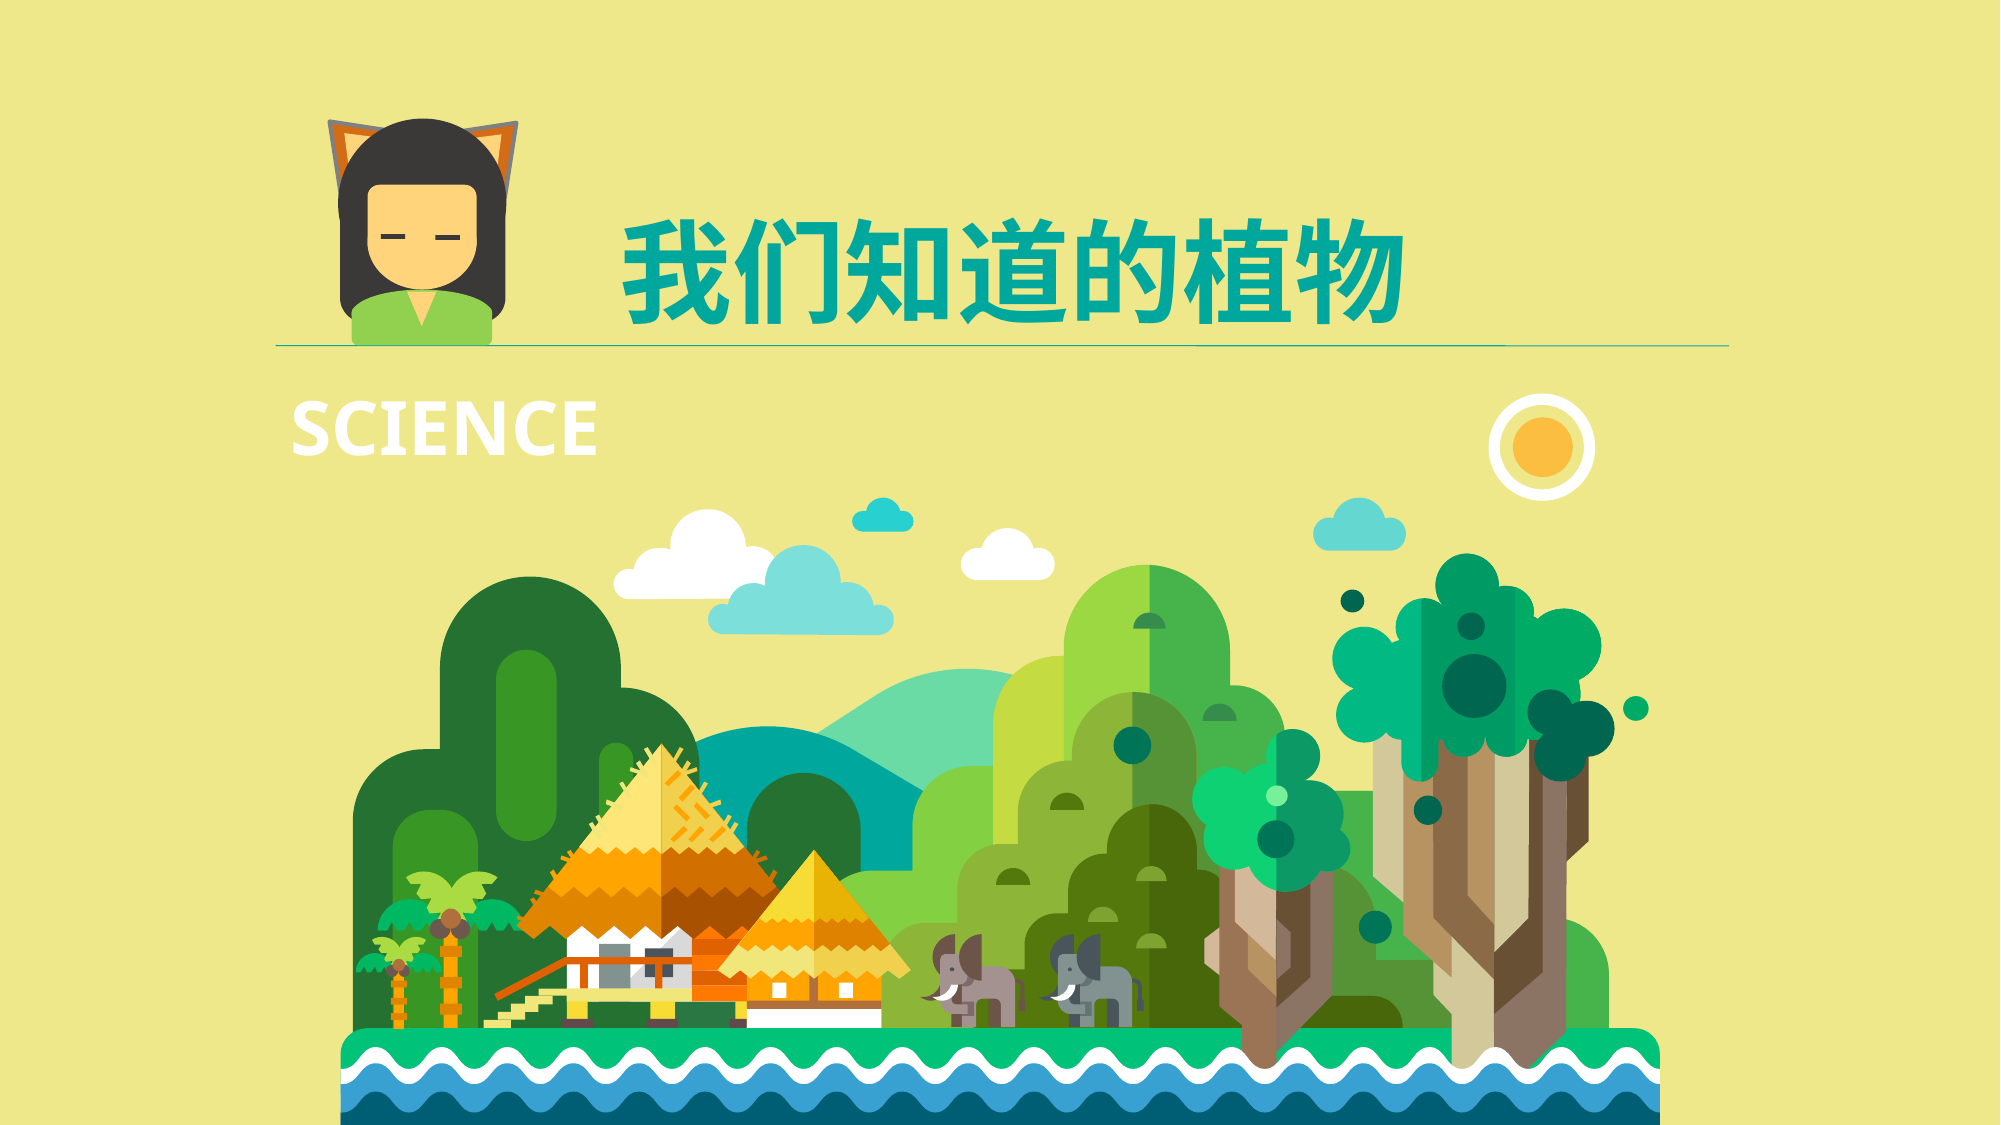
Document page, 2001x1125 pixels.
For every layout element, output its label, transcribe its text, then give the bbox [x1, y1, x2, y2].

text_box [1113, 726, 1152, 765]
text_box [1276, 919, 1291, 980]
text_box [728, 927, 748, 939]
text_box [613, 509, 774, 600]
text_box [1527, 689, 1615, 782]
text_box [1313, 497, 1406, 551]
text_box [661, 887, 780, 940]
text_box [1070, 985, 1080, 1004]
text_box [663, 965, 674, 978]
text_box [1149, 804, 1242, 1028]
text_box [852, 497, 914, 532]
text_box [661, 743, 745, 855]
text_box [717, 943, 814, 979]
text_box [1015, 978, 1025, 999]
text_box [660, 928, 691, 957]
text_box [619, 781, 632, 799]
text_box 我们知道的植物 [604, 194, 1422, 345]
text_box [1106, 999, 1118, 1028]
text_box [1068, 1014, 1080, 1027]
text_box [392, 809, 479, 903]
text_box [691, 955, 728, 971]
text_box [655, 960, 663, 989]
text_box [1623, 696, 1649, 721]
text_box [643, 747, 658, 765]
text_box [746, 1009, 882, 1028]
text_box [588, 965, 599, 988]
text_box [1567, 757, 1589, 862]
text_box [440, 908, 461, 929]
text_box [1302, 995, 1403, 1028]
text_box [1132, 691, 1219, 876]
text_box [377, 899, 439, 931]
text_box [355, 953, 391, 973]
text_box [748, 855, 768, 866]
text_box [1087, 906, 1119, 922]
text_box [580, 960, 588, 989]
text_box [691, 939, 741, 955]
text_box [673, 804, 691, 822]
text_box [962, 1001, 975, 1016]
text_box [393, 1005, 404, 1013]
text_box [1080, 977, 1093, 987]
text_box [746, 971, 809, 1000]
text_box [703, 799, 722, 810]
text_box [560, 855, 579, 866]
text_box [932, 934, 956, 975]
text_box [525, 995, 553, 1005]
text_box [1467, 742, 1494, 925]
text_box [340, 1091, 1660, 1125]
text_box [1372, 734, 1403, 903]
text_box [911, 766, 993, 925]
text_box [407, 953, 442, 973]
text_box [1276, 729, 1351, 892]
text_box [961, 966, 1016, 1028]
text_box [993, 655, 1063, 844]
text_box [1057, 998, 1086, 1014]
text_box [599, 965, 631, 988]
text_box [579, 744, 661, 855]
text_box [959, 934, 982, 981]
text_box [440, 945, 462, 957]
text_box [1340, 589, 1365, 613]
text_box [397, 936, 427, 965]
text_box [1009, 804, 1149, 1028]
text_box [1038, 985, 1057, 1001]
text_box [1275, 871, 1334, 1054]
text_box [1063, 564, 1150, 760]
text_box [670, 826, 688, 843]
text_box [390, 980, 407, 988]
text_box [1137, 999, 1144, 1011]
text_box [814, 849, 869, 923]
text_box [693, 802, 710, 820]
text_box [1257, 820, 1295, 859]
text_box [1567, 919, 1609, 1028]
text_box [920, 984, 940, 1001]
text_box [566, 965, 580, 988]
text_box [932, 984, 958, 1001]
text_box [561, 1018, 594, 1028]
text_box [631, 965, 642, 976]
text_box [759, 850, 814, 923]
text_box [538, 988, 566, 996]
text_box [1136, 933, 1167, 949]
text_box [678, 784, 695, 802]
text_box [681, 767, 698, 777]
text_box [1204, 927, 1219, 975]
text_box [629, 767, 648, 777]
text_box [533, 889, 552, 900]
text_box [644, 948, 674, 957]
text_box [1080, 1001, 1092, 1016]
text_box [977, 999, 988, 1028]
text_box [1512, 417, 1573, 478]
text_box [398, 964, 410, 978]
text_box [440, 977, 462, 989]
text_box [720, 814, 732, 828]
text_box [882, 692, 1132, 1028]
text_box [443, 989, 458, 1003]
text_box [765, 869, 778, 888]
text_box [599, 742, 634, 818]
text_box [340, 1028, 1242, 1068]
text_box [516, 886, 661, 940]
text_box [746, 976, 882, 1009]
text_box [1413, 795, 1443, 825]
text_box [814, 917, 891, 952]
text_box [599, 943, 631, 957]
text_box [838, 982, 853, 998]
text_box [421, 899, 430, 904]
text_box [738, 919, 814, 952]
text_box [725, 822, 739, 841]
text_box [735, 1002, 746, 1018]
text_box [960, 528, 1055, 581]
text_box [340, 1063, 1660, 1112]
text_box [996, 867, 1031, 885]
text_box [708, 545, 894, 636]
text_box [1150, 565, 1285, 780]
text_box [631, 965, 655, 988]
text_box [709, 826, 727, 843]
text_box [962, 977, 974, 987]
text_box [1266, 785, 1288, 807]
text_box [483, 1019, 511, 1028]
text_box [393, 1020, 404, 1030]
text_box [664, 770, 682, 787]
text_box [635, 760, 647, 772]
text_box [746, 772, 861, 890]
text_box [390, 997, 407, 1005]
text_box [548, 847, 661, 898]
text_box [429, 918, 451, 940]
text_box [447, 871, 498, 920]
text_box [566, 927, 679, 957]
text_box [1247, 935, 1277, 997]
text_box [772, 982, 787, 998]
text_box [691, 971, 746, 985]
text_box [595, 814, 608, 832]
text_box [392, 958, 405, 972]
text_box [494, 957, 692, 1001]
text_box [661, 847, 777, 898]
text_box [695, 927, 724, 939]
text_box [1049, 984, 1076, 1001]
text_box [680, 760, 691, 772]
text_box [940, 998, 968, 1014]
text_box [650, 1002, 675, 1018]
text_box [1018, 999, 1026, 1011]
text_box [443, 957, 458, 977]
text_box [443, 1015, 458, 1028]
text_box [406, 871, 452, 919]
text_box [443, 932, 458, 945]
text_box [497, 1011, 526, 1020]
text_box [691, 985, 746, 1002]
text_box SCIENCE [275, 372, 617, 478]
text_box [1276, 884, 1311, 1008]
text_box [371, 936, 399, 964]
text_box [390, 1013, 407, 1020]
text_box [566, 849, 577, 860]
text_box [605, 799, 624, 810]
text_box [1421, 553, 1516, 782]
text_box [1494, 740, 1530, 953]
text_box [458, 924, 479, 1028]
text_box [1049, 934, 1074, 974]
text_box [675, 1002, 735, 1028]
text_box [1057, 954, 1086, 996]
text_box [340, 1047, 1660, 1084]
text_box [588, 822, 603, 841]
text_box [1049, 792, 1085, 810]
text_box [1515, 586, 1602, 755]
text_box [940, 954, 968, 995]
text_box [1332, 598, 1421, 782]
text_box [1403, 773, 1452, 978]
text_box [1333, 868, 1451, 1028]
text_box [1136, 866, 1167, 882]
text_box [451, 919, 471, 940]
text_box [1494, 740, 1543, 1014]
text_box [663, 965, 691, 988]
text_box [988, 999, 1000, 1028]
text_box [1433, 938, 1494, 1068]
text_box [496, 649, 557, 842]
text_box [393, 988, 404, 997]
text_box [1335, 790, 1429, 959]
text_box [352, 576, 700, 1032]
text_box [1488, 393, 1596, 501]
text_box [1442, 654, 1507, 718]
text_box [671, 747, 684, 765]
text_box [1493, 776, 1567, 1068]
text_box [1192, 733, 1277, 891]
text_box [1358, 910, 1392, 944]
text_box [516, 915, 535, 925]
text_box [951, 1014, 961, 1027]
text_box [1277, 1028, 1451, 1068]
text_box [646, 1018, 678, 1028]
text_box [529, 897, 544, 915]
text_box [1234, 867, 1277, 960]
text_box [440, 1003, 462, 1015]
text_box [952, 985, 961, 1004]
text_box [1076, 934, 1101, 981]
text_box [1219, 867, 1277, 1068]
text_box [566, 1002, 588, 1018]
text_box [1080, 966, 1133, 1028]
text_box [510, 1003, 539, 1012]
text_box [814, 944, 911, 979]
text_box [306, 112, 540, 346]
text_box [750, 849, 761, 860]
text_box [1202, 703, 1237, 721]
text_box [1530, 1028, 1660, 1068]
text_box [688, 826, 705, 843]
text_box [464, 899, 522, 931]
text_box [696, 726, 923, 871]
text_box [644, 965, 655, 978]
text_box [1457, 612, 1485, 641]
text_box [817, 668, 1012, 790]
text_box [566, 988, 692, 1002]
text_box [695, 781, 709, 799]
text_box [385, 964, 399, 978]
text_box [1433, 740, 1494, 980]
text_box [840, 870, 911, 942]
text_box [392, 924, 443, 1028]
text_box [393, 974, 404, 980]
text_box [729, 1018, 746, 1028]
text_box [549, 869, 563, 888]
text_box [818, 971, 882, 1000]
text_box [1132, 978, 1142, 1006]
text_box [1133, 612, 1166, 629]
